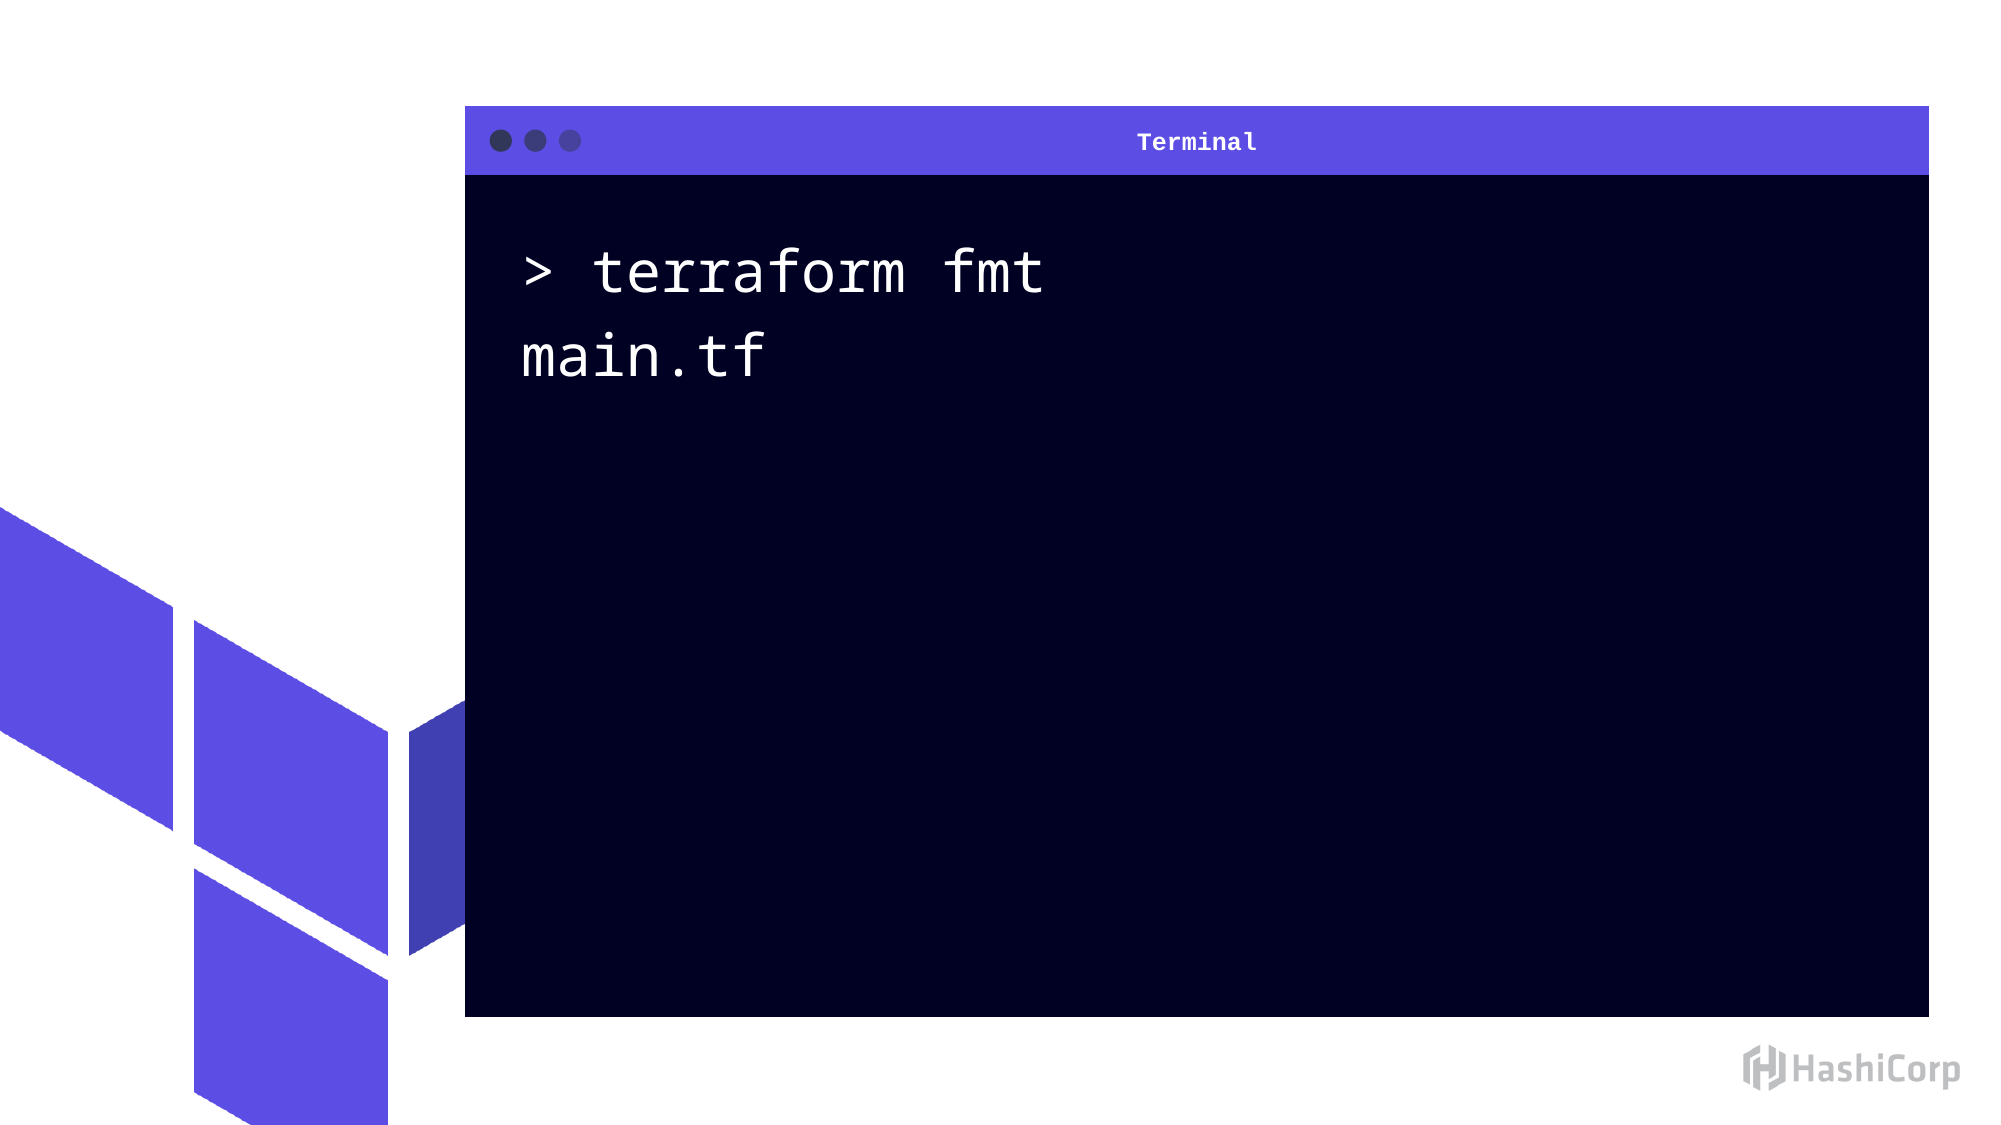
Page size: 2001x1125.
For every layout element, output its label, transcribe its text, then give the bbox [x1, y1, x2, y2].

picture [0, 493, 605, 1125]
list > terraform fmt main.tf [512, 211, 1882, 396]
